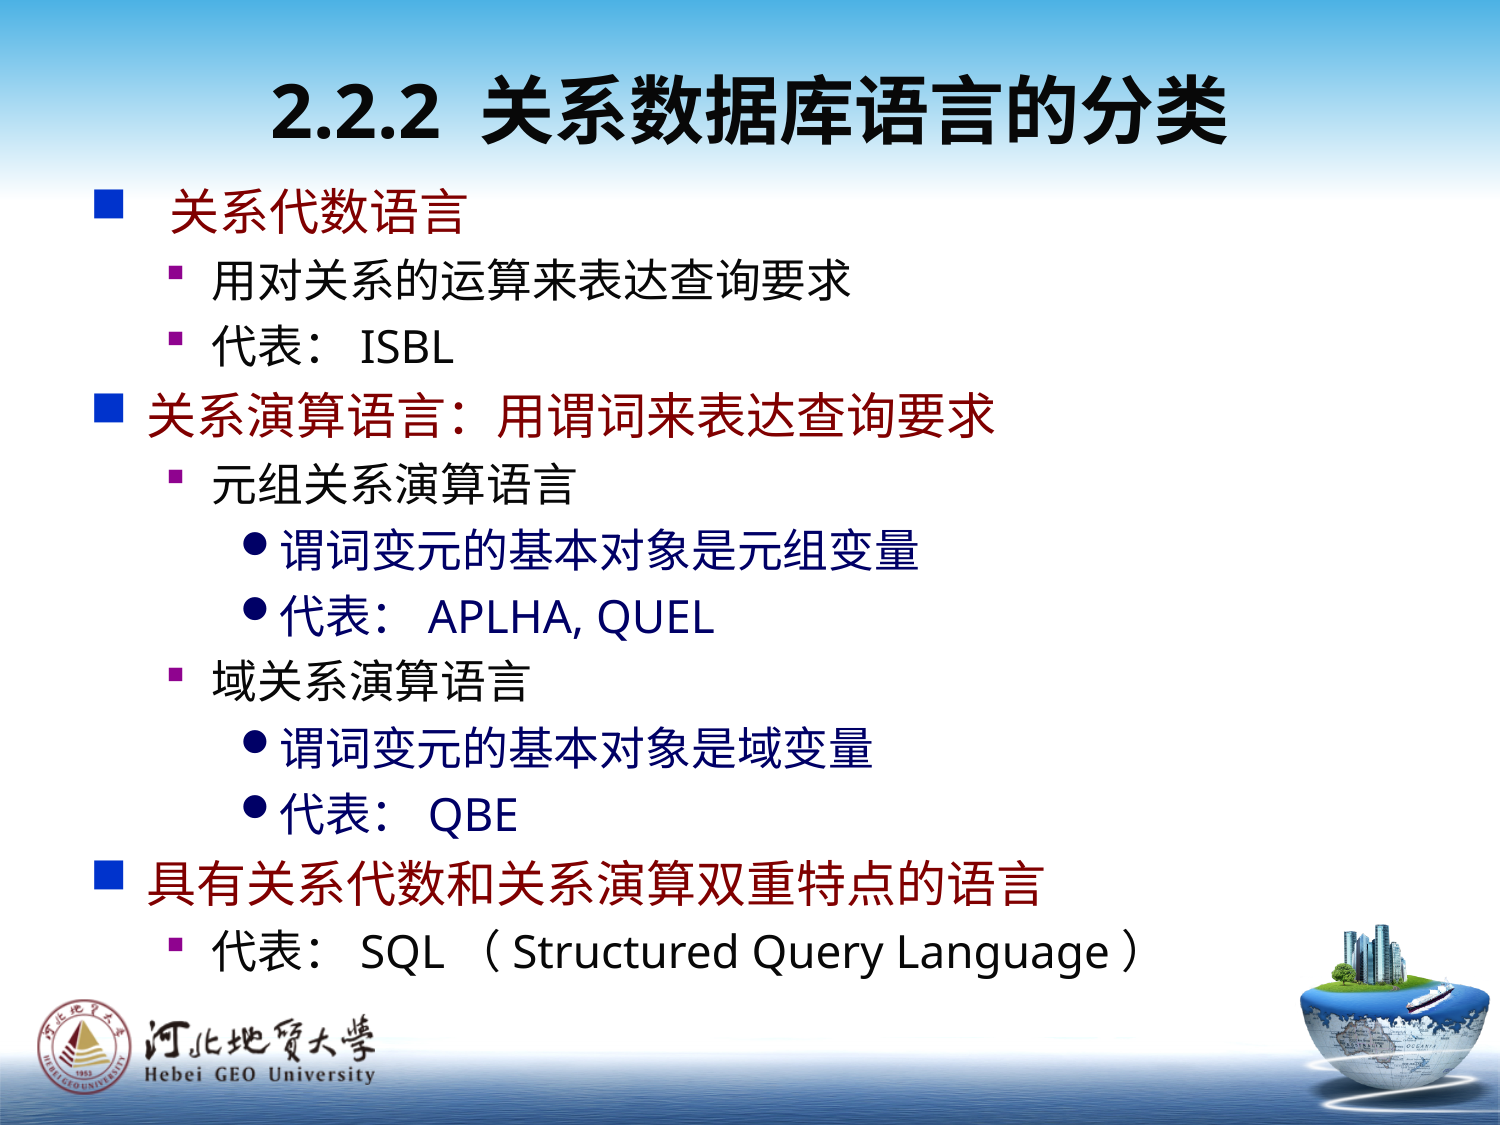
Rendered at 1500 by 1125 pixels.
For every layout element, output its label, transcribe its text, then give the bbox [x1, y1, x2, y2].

list 关系代数语言 用对关系的运算来表达查询要求 代表：ISBL 关系演算语言：用谓词来表达查询要求 元组关系演算语言 谓词变元的基本对象是元组变量 代表：APLHA, QUEL 域关系演算语言 谓词变元的基本对象是域变量 代表：QBE 具有关系代数和关系演算双重特点的语言 代表：SQL（Structured Query Language） [74, 160, 1426, 1048]
title 2.2.2 关系数据库语言的分类 [74, 37, 1426, 160]
picture [0, 970, 1500, 1125]
